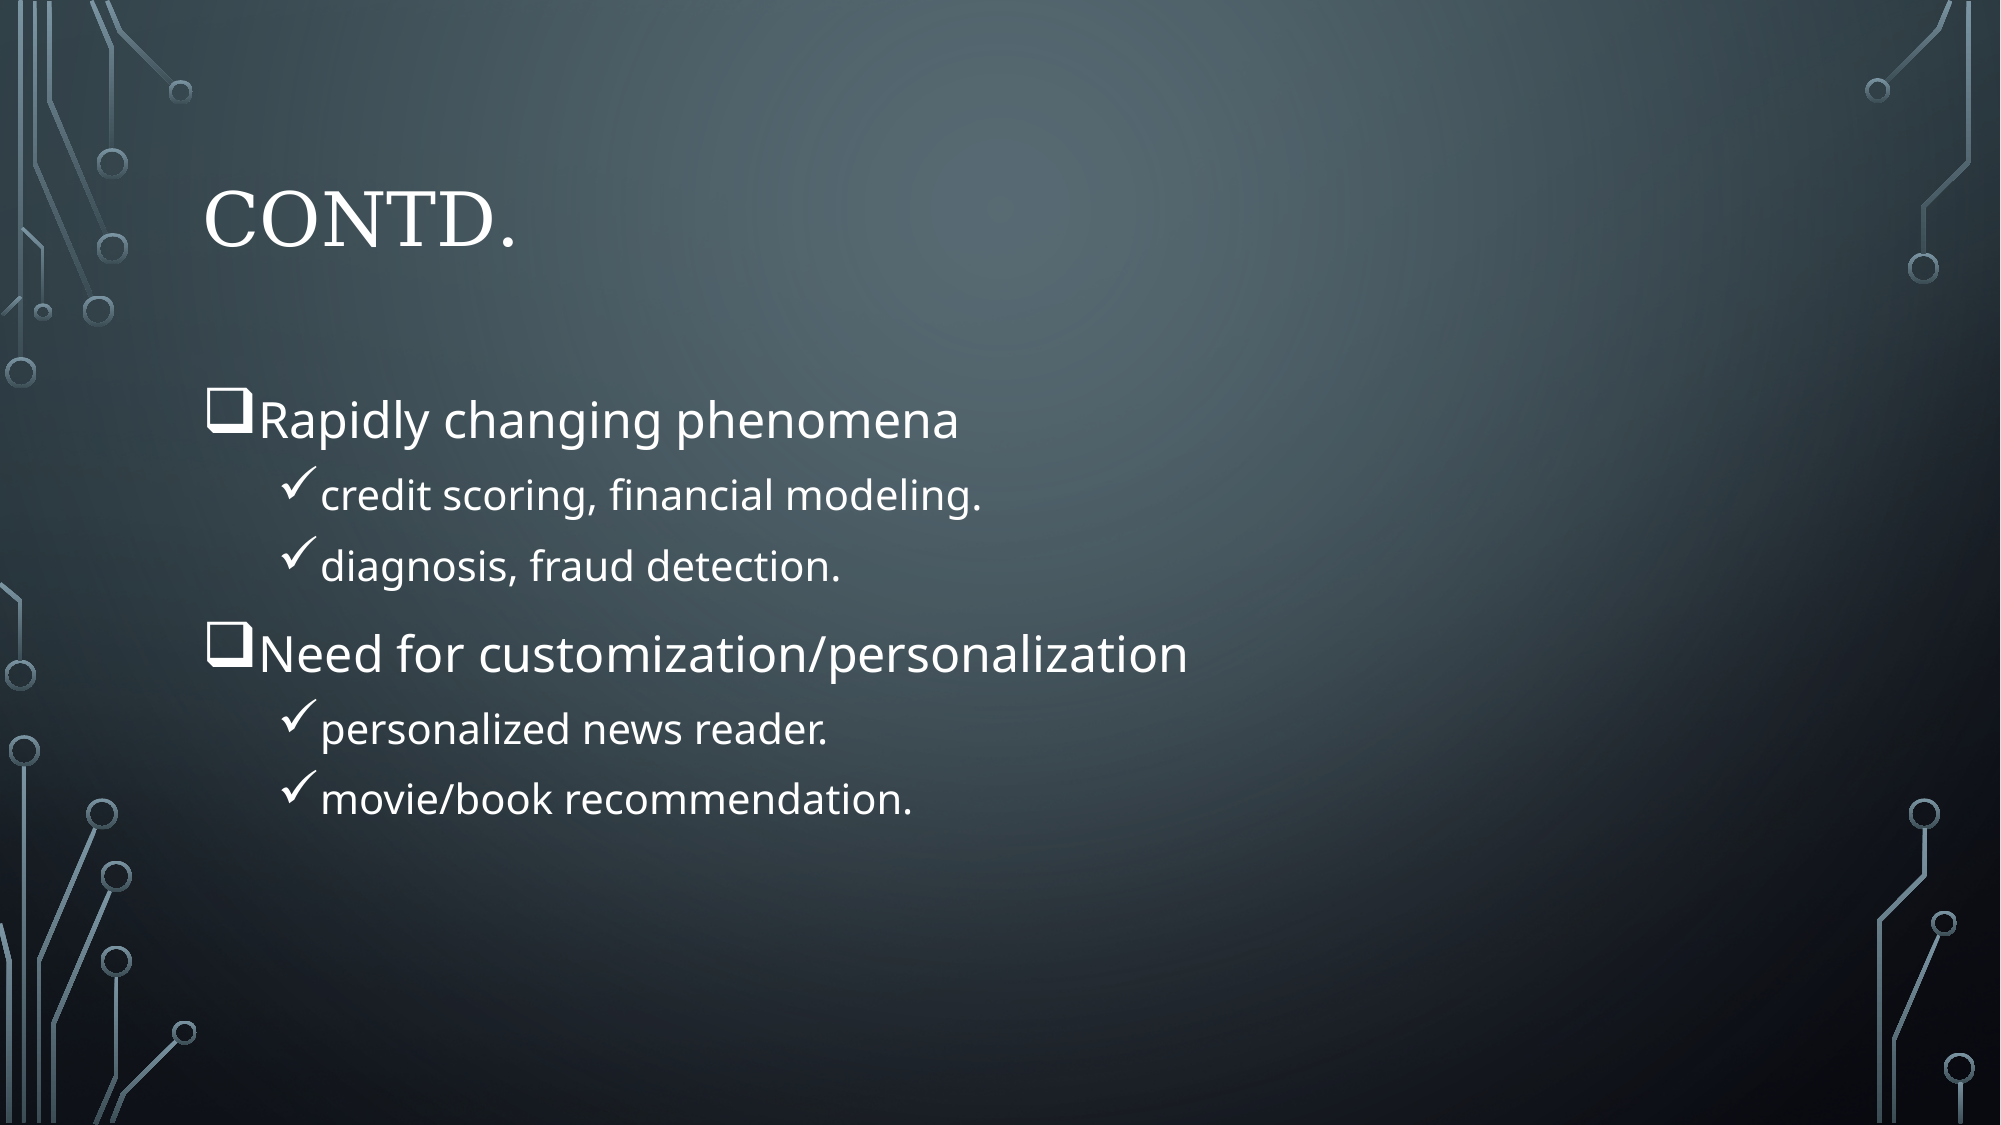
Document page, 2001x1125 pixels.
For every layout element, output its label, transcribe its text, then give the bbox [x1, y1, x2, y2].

title Contd. [187, 101, 1813, 344]
list Rapidly changing phenomena credit scoring, financial modeling. diagnosis, fraud detection. Need for customization/personalization personalized news reader. movie/book recommendation. [187, 369, 1813, 950]
